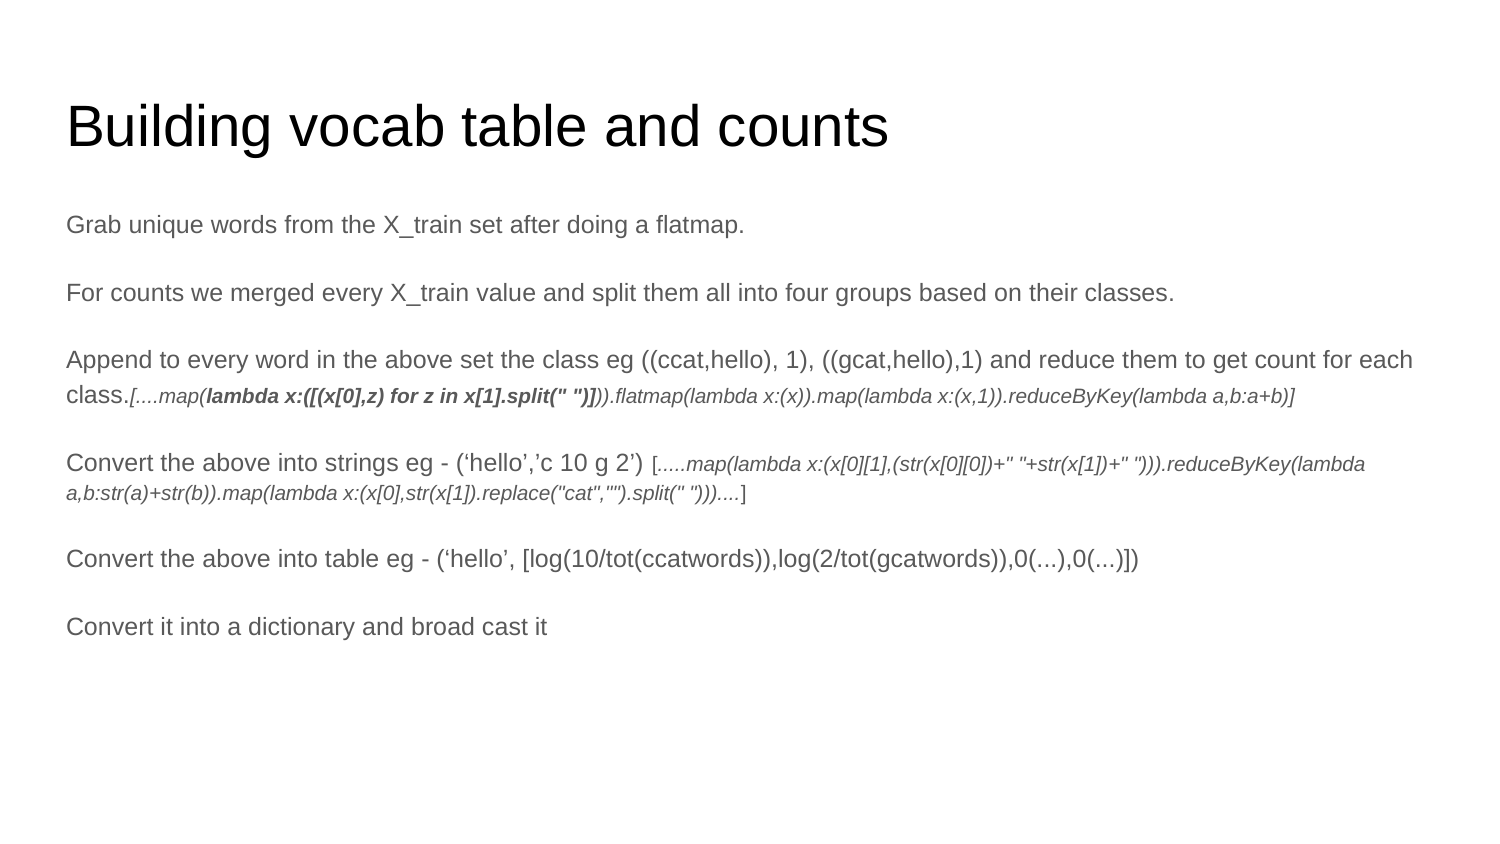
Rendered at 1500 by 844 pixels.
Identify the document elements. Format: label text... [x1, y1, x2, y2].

list Grab unique words from the X_train set after doing a flatmap. For counts we merged every X_train value and split them all into four groups based on their classes. Append to every word in the above set the class eg ((ccat,hello), 1), ((gcat,hello),1) and reduce them to get count for each class.[....map(lambda x:([(x[0],z) for z in x[1].split(" ")])).flatmap(lambda x:(x)).map(lambda x:(x,1)).reduceByKey(lambda a,b:a+b)] Convert the above into strings eg - (‘hello’,’c 10 g 2’) [.....map(lambda x:(x[0][1],(str(x[0][0])+" "+str(x[1])+" "))).reduceByKey(lambda a,b:str(a)+str(b)).map(lambda x:(x[0],str(x[1]).replace("cat","").split(" ")))....] Convert the above into table eg - (‘hello’, [log(10/tot(ccatwords)),log(2/tot(gcatwords)),0(...),0(...)]) Convert it into a dictionary and broad cast it [51, 189, 1449, 750]
title Building vocab table and counts [51, 72, 1449, 167]
